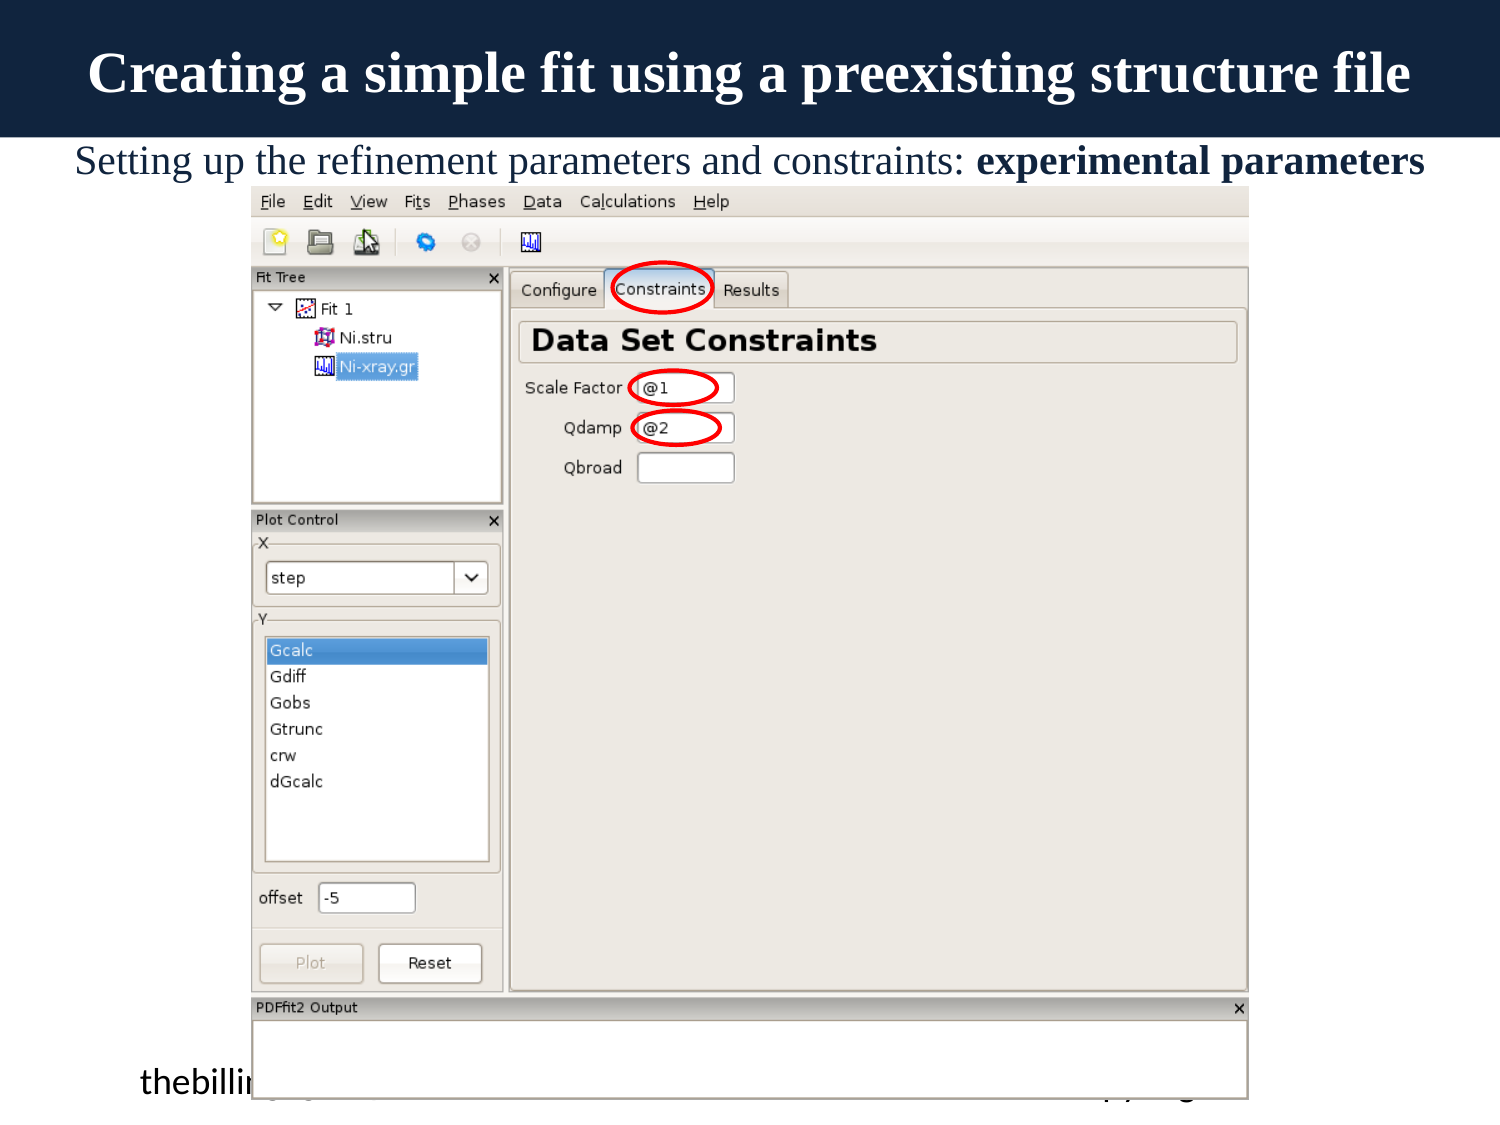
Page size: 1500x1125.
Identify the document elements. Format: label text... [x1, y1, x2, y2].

picture [251, 185, 1249, 1101]
text_box Setting up the refinement parameters and constraints: experimental parameters [0, 125, 1500, 175]
text_box Creating a simple fit using a preexisting structure file [0, 0, 1500, 125]
